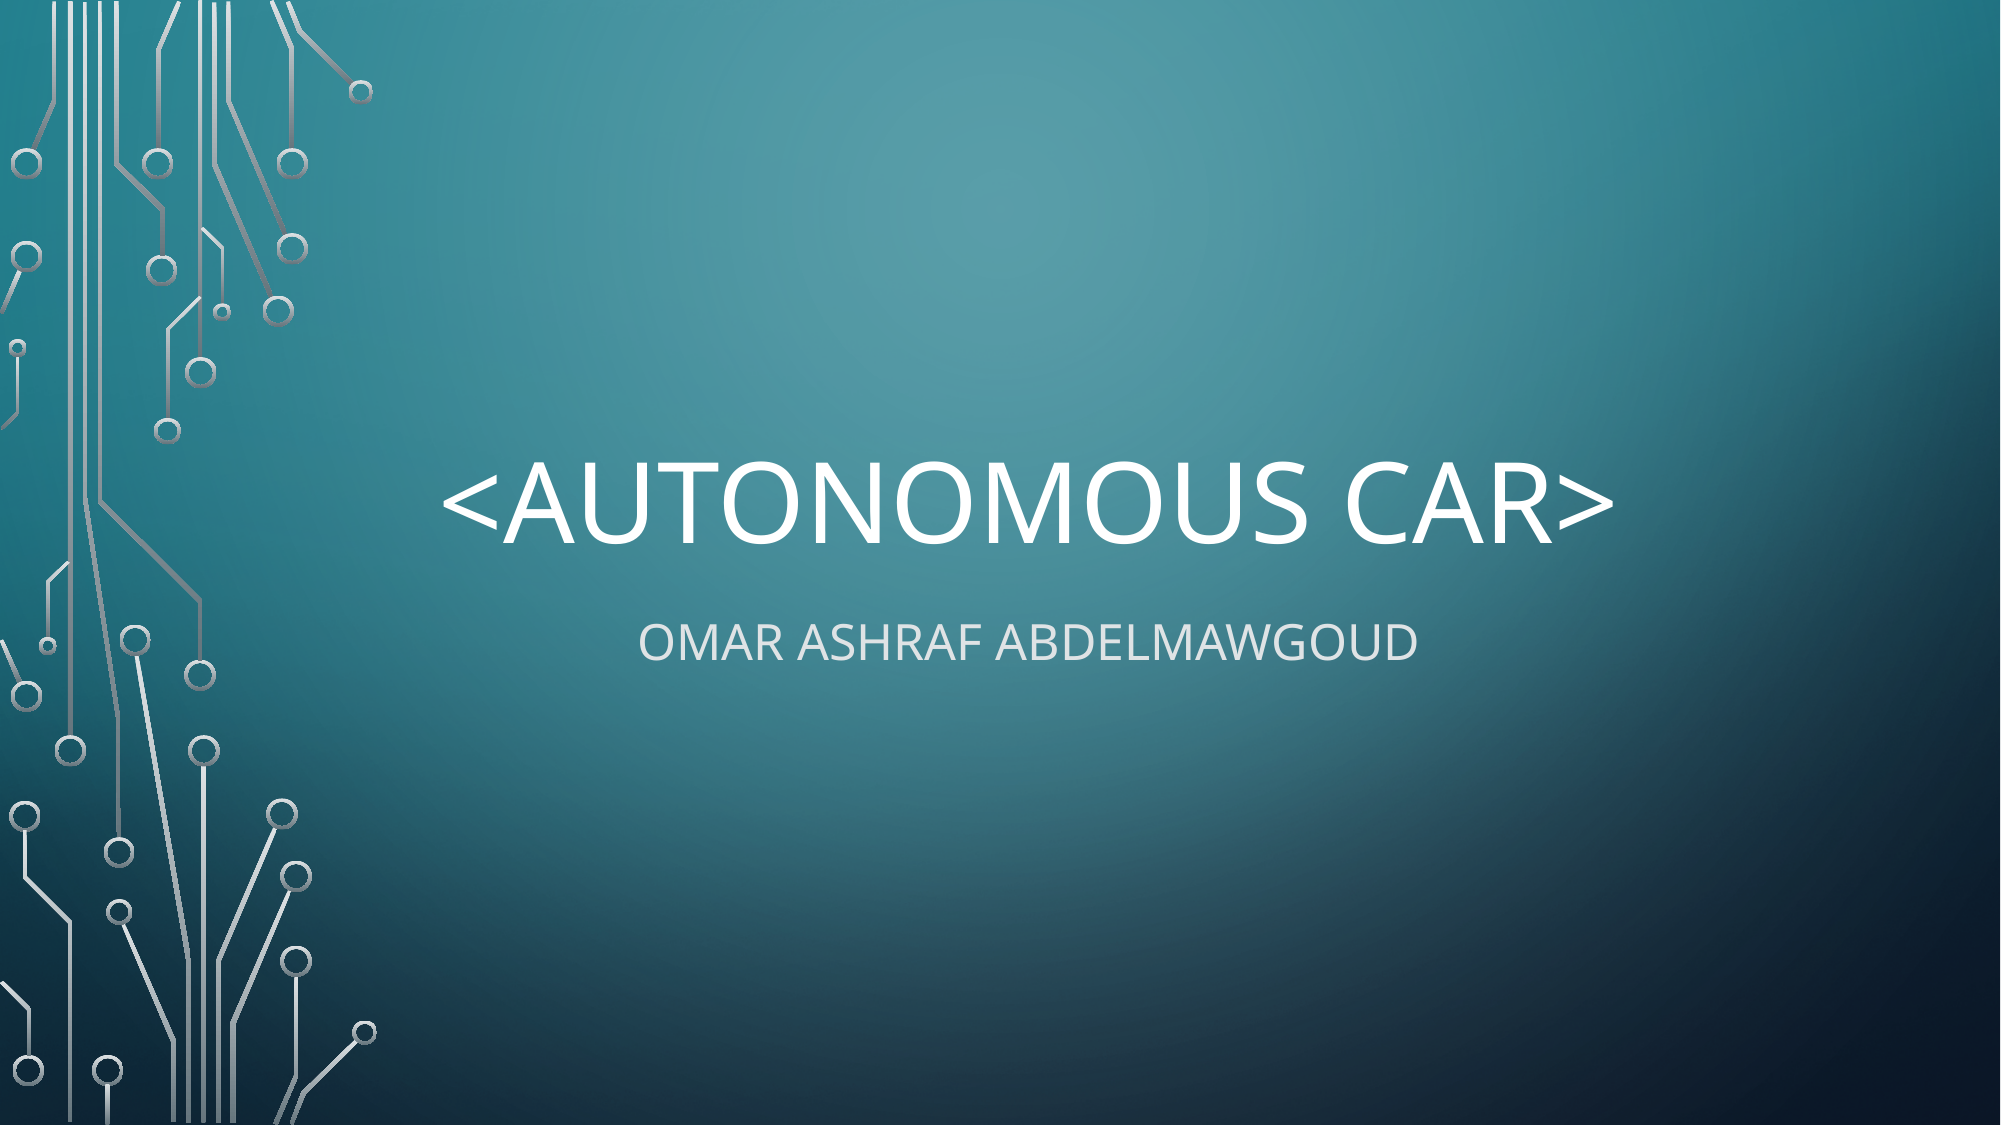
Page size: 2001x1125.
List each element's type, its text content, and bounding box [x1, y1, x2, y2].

title <Autonomous car> [307, 184, 1750, 576]
subtitle OMAR ASHRAF ABDELMAWGOUD [307, 590, 1750, 863]
